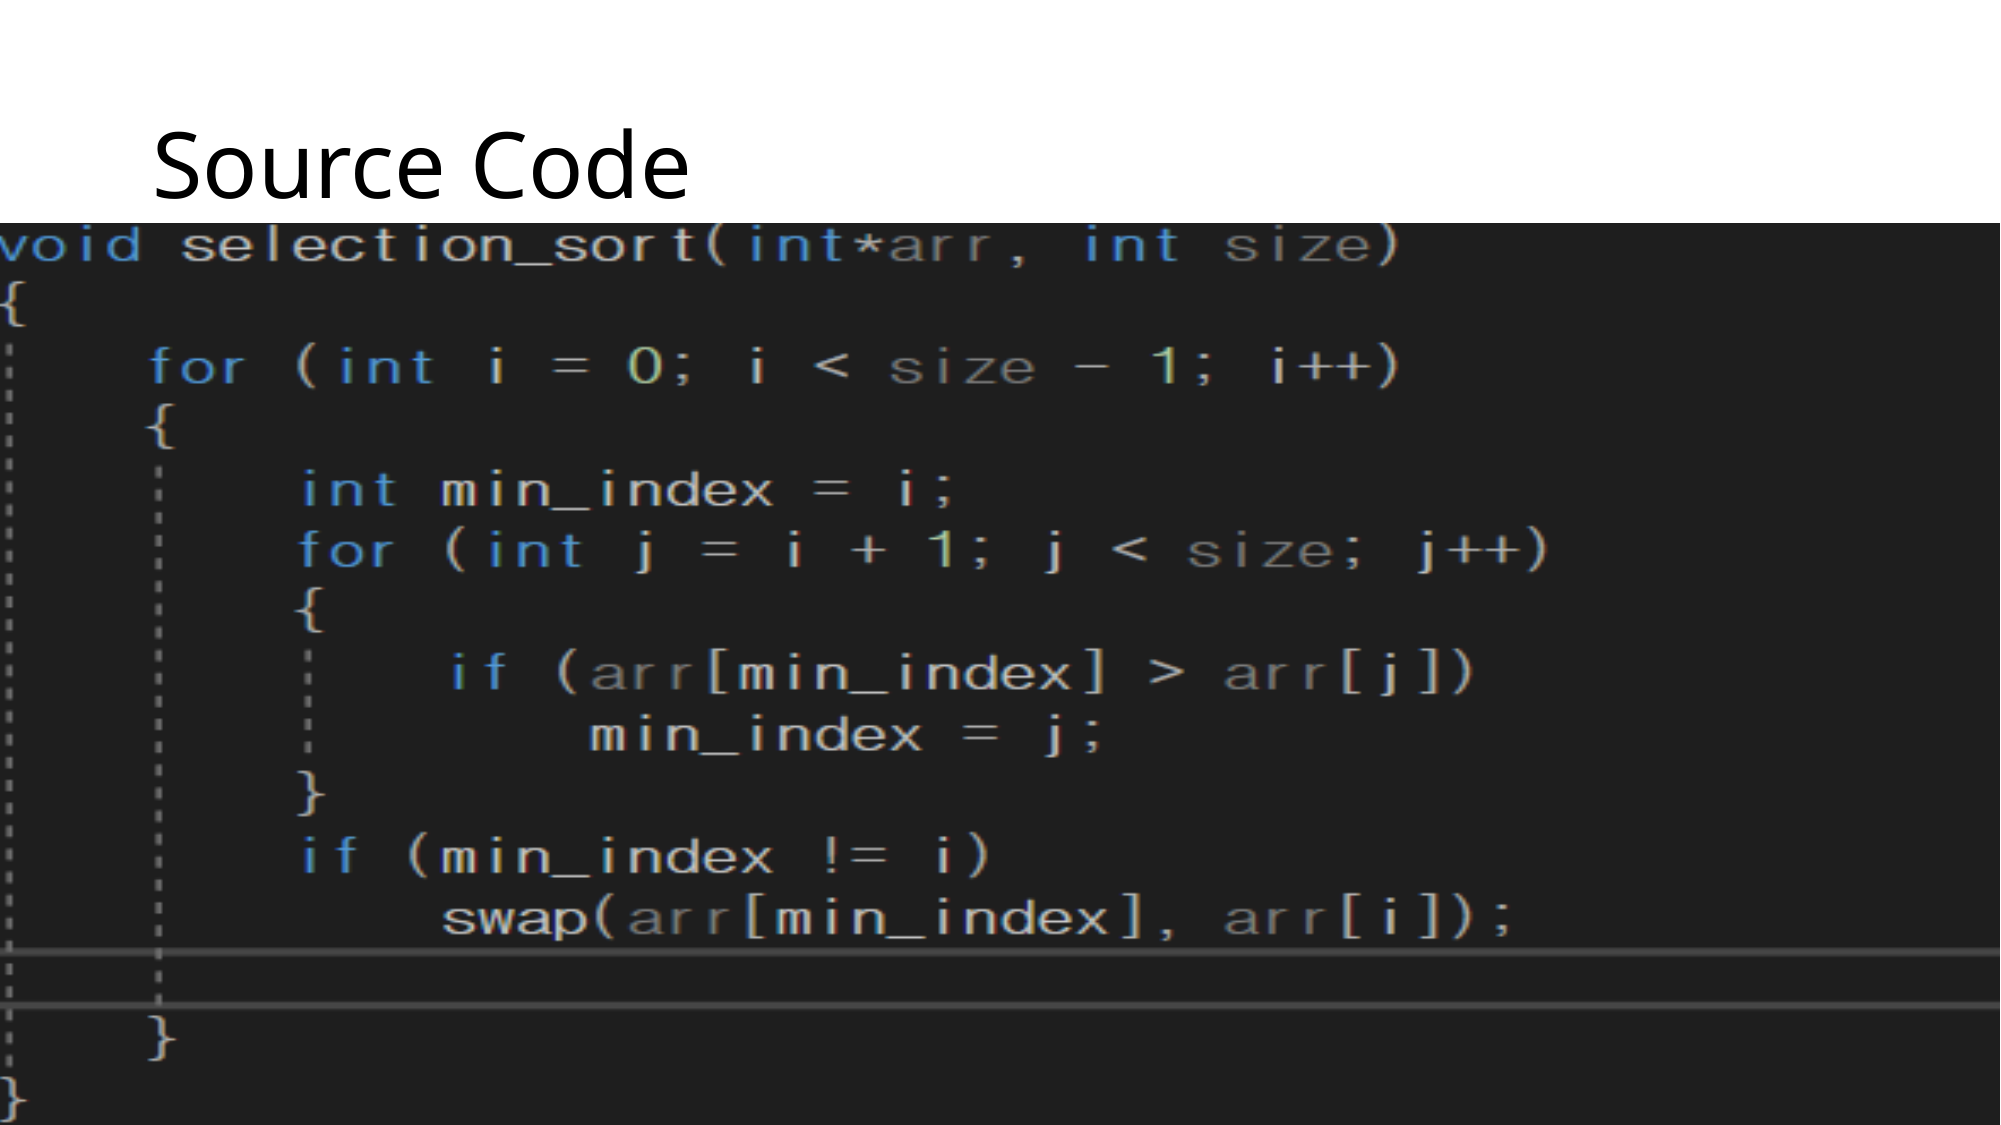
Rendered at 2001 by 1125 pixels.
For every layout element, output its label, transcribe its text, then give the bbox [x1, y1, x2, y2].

title Source Code [137, 59, 1863, 223]
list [0, 223, 2000, 1125]
